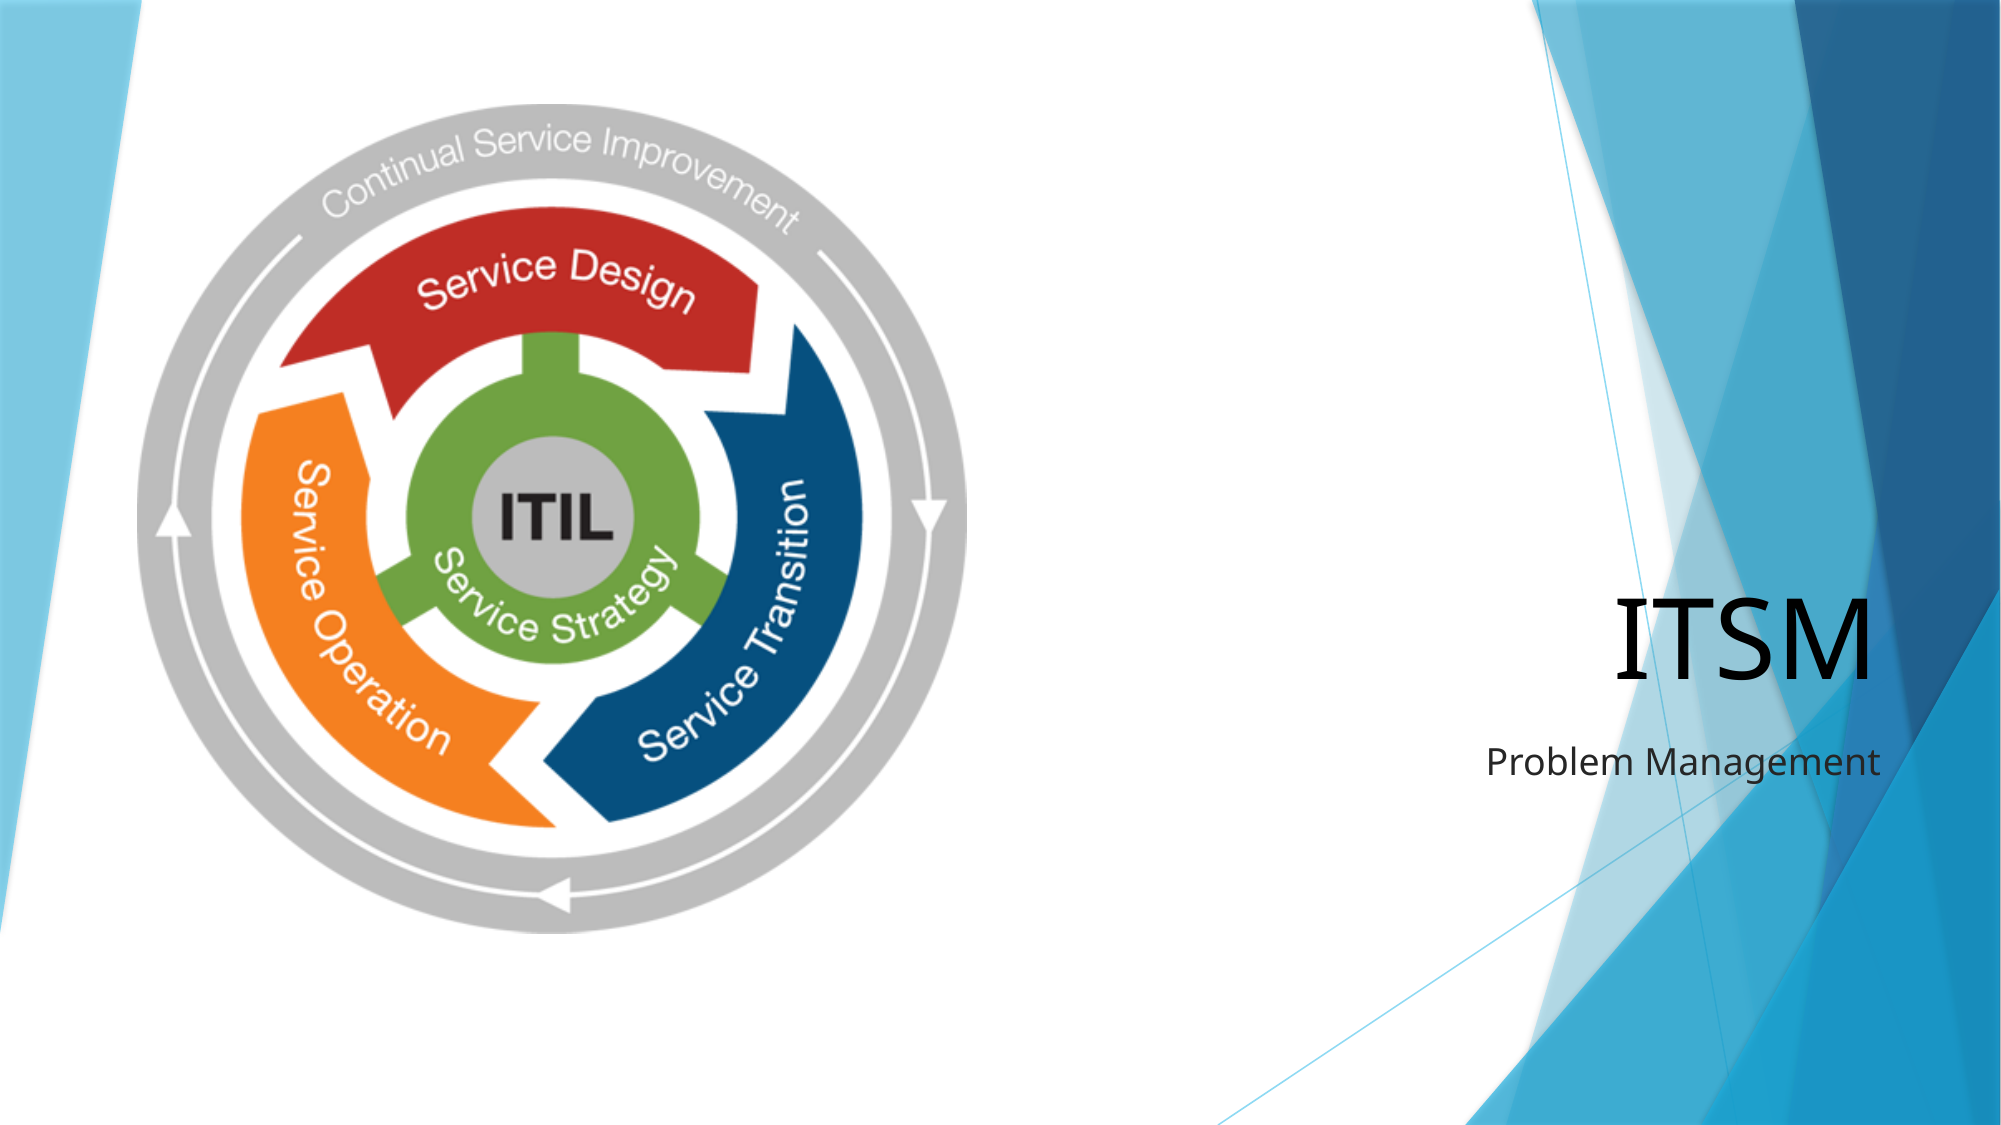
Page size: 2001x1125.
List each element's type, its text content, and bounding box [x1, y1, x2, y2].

picture [136, 104, 968, 935]
title ITSM [1103, 104, 1894, 710]
subtitle Problem Management [1103, 730, 1897, 935]
